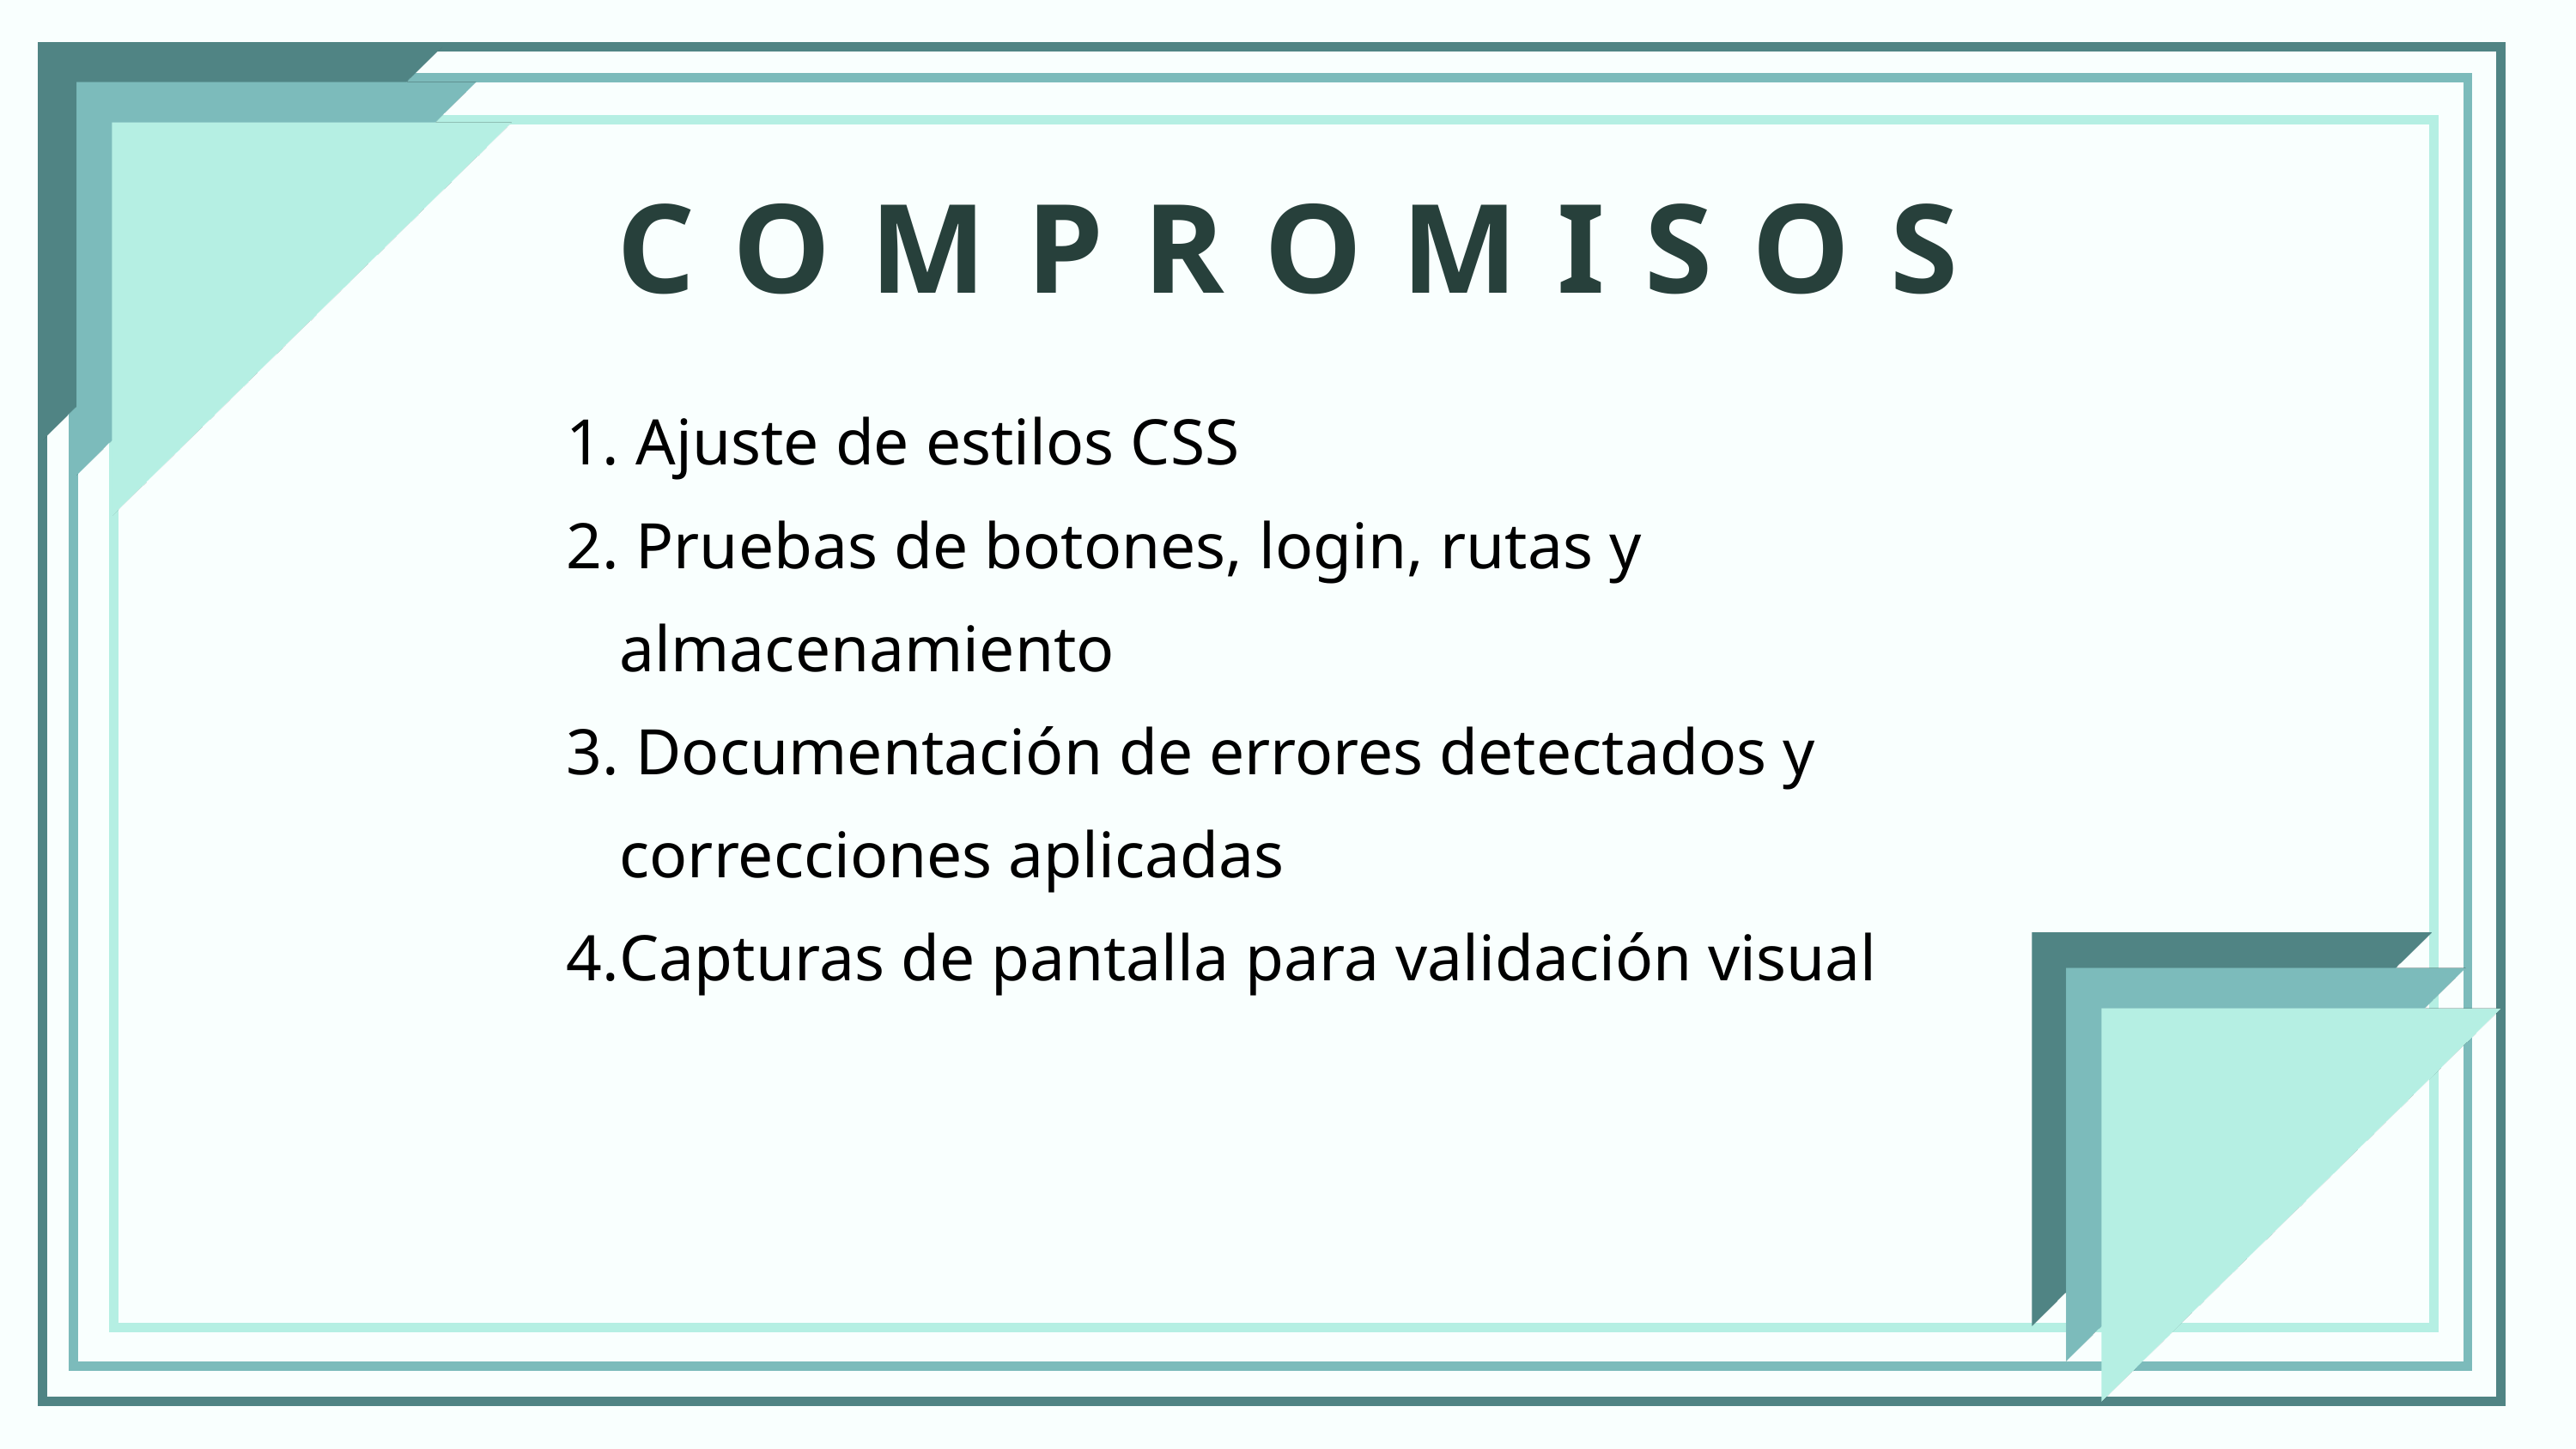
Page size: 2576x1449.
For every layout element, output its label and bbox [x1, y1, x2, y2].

text_box [42, 46, 2501, 1403]
